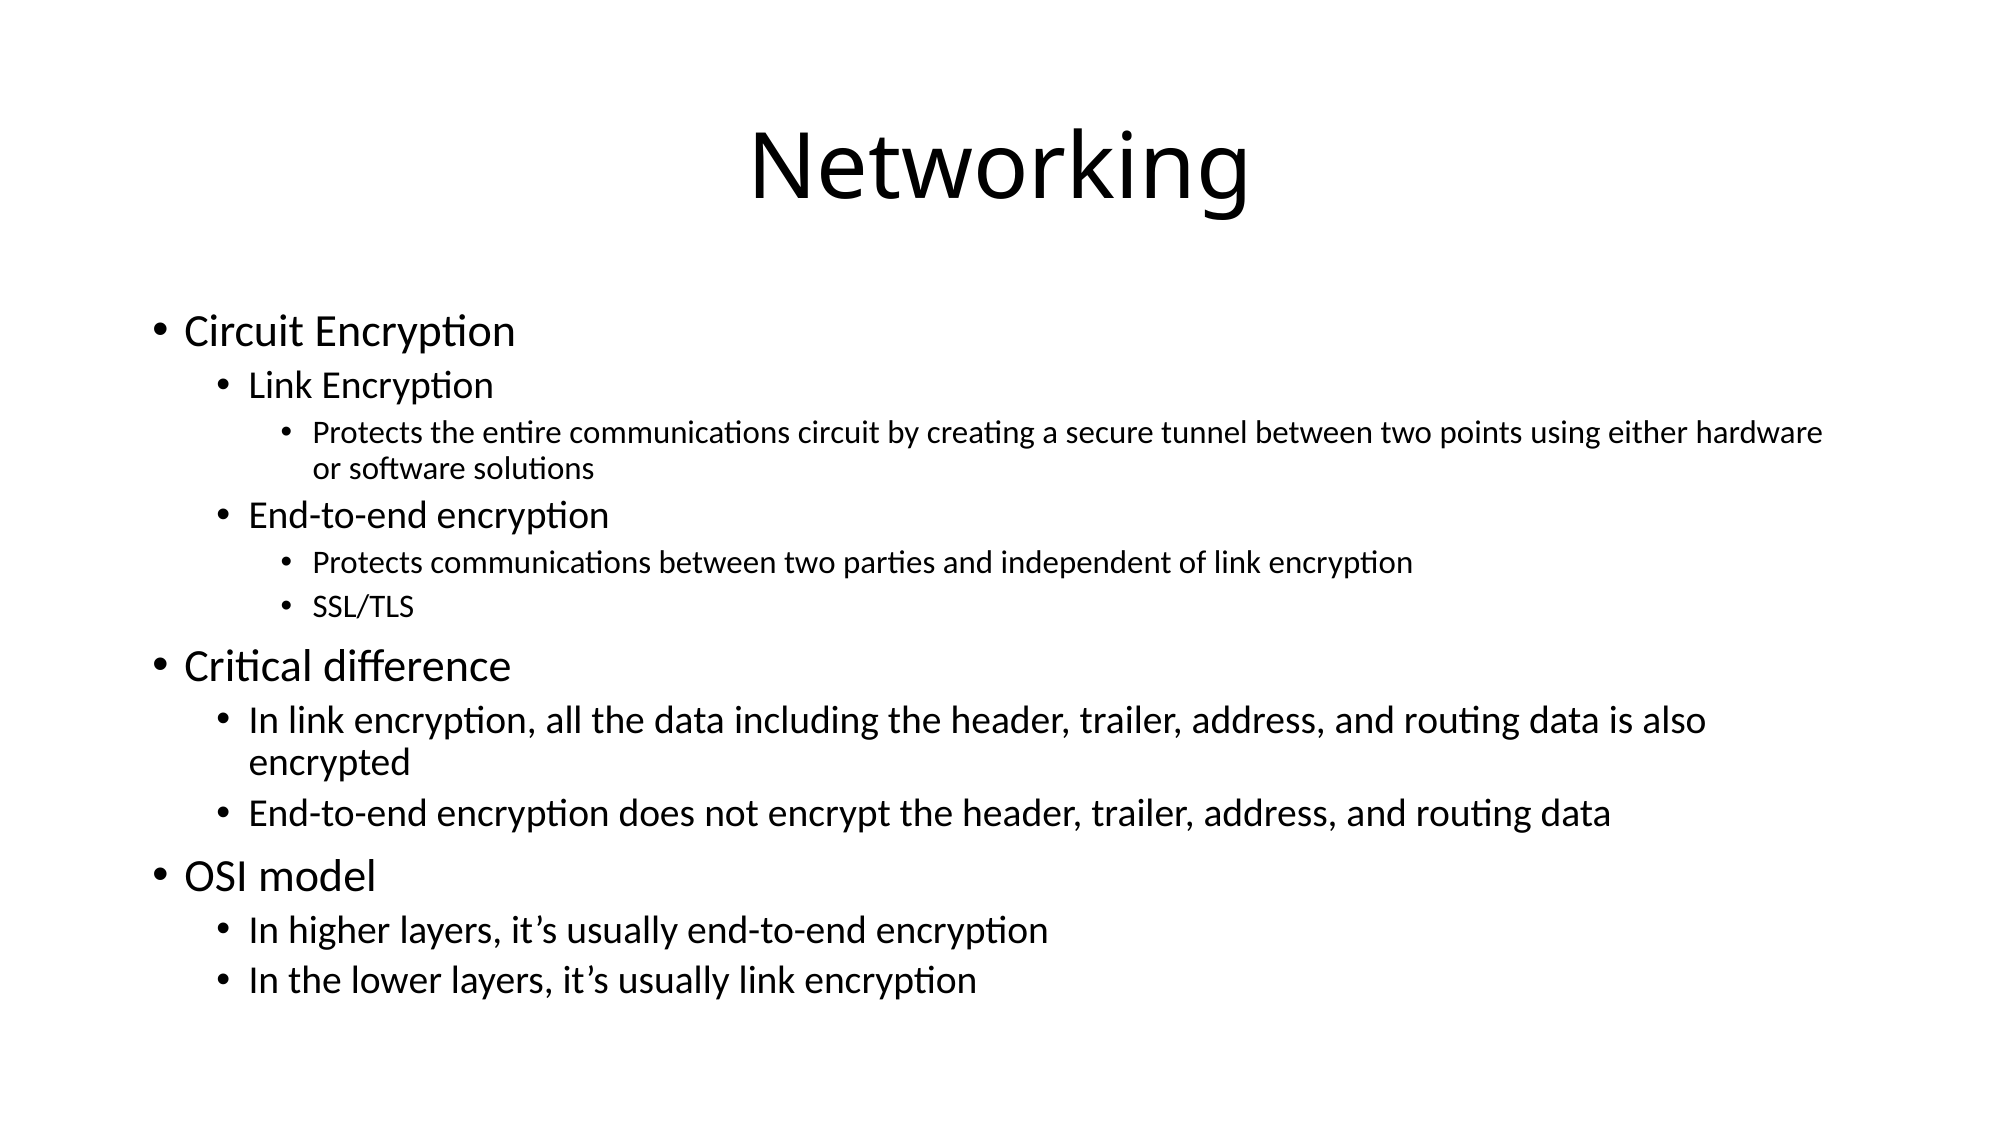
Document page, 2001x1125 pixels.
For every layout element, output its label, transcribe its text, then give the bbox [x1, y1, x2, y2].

title Networking [137, 59, 1863, 278]
list Circuit Encryption Link Encryption Protects the entire communications circuit by creating a secure tunnel between two points using either hardware or software solutions End-to-end encryption Protects communications between two parties and independent of link encryption SSL/TLS Critical difference In link encryption, all the data including the header, trailer, address, and routing data is also encrypted End-to-end encryption does not encrypt the header, trailer, address, and routing data OSI model In higher layers, it’s usually end-to-end encryption In the lower layers, it’s usually link encryption [137, 299, 1863, 1014]
